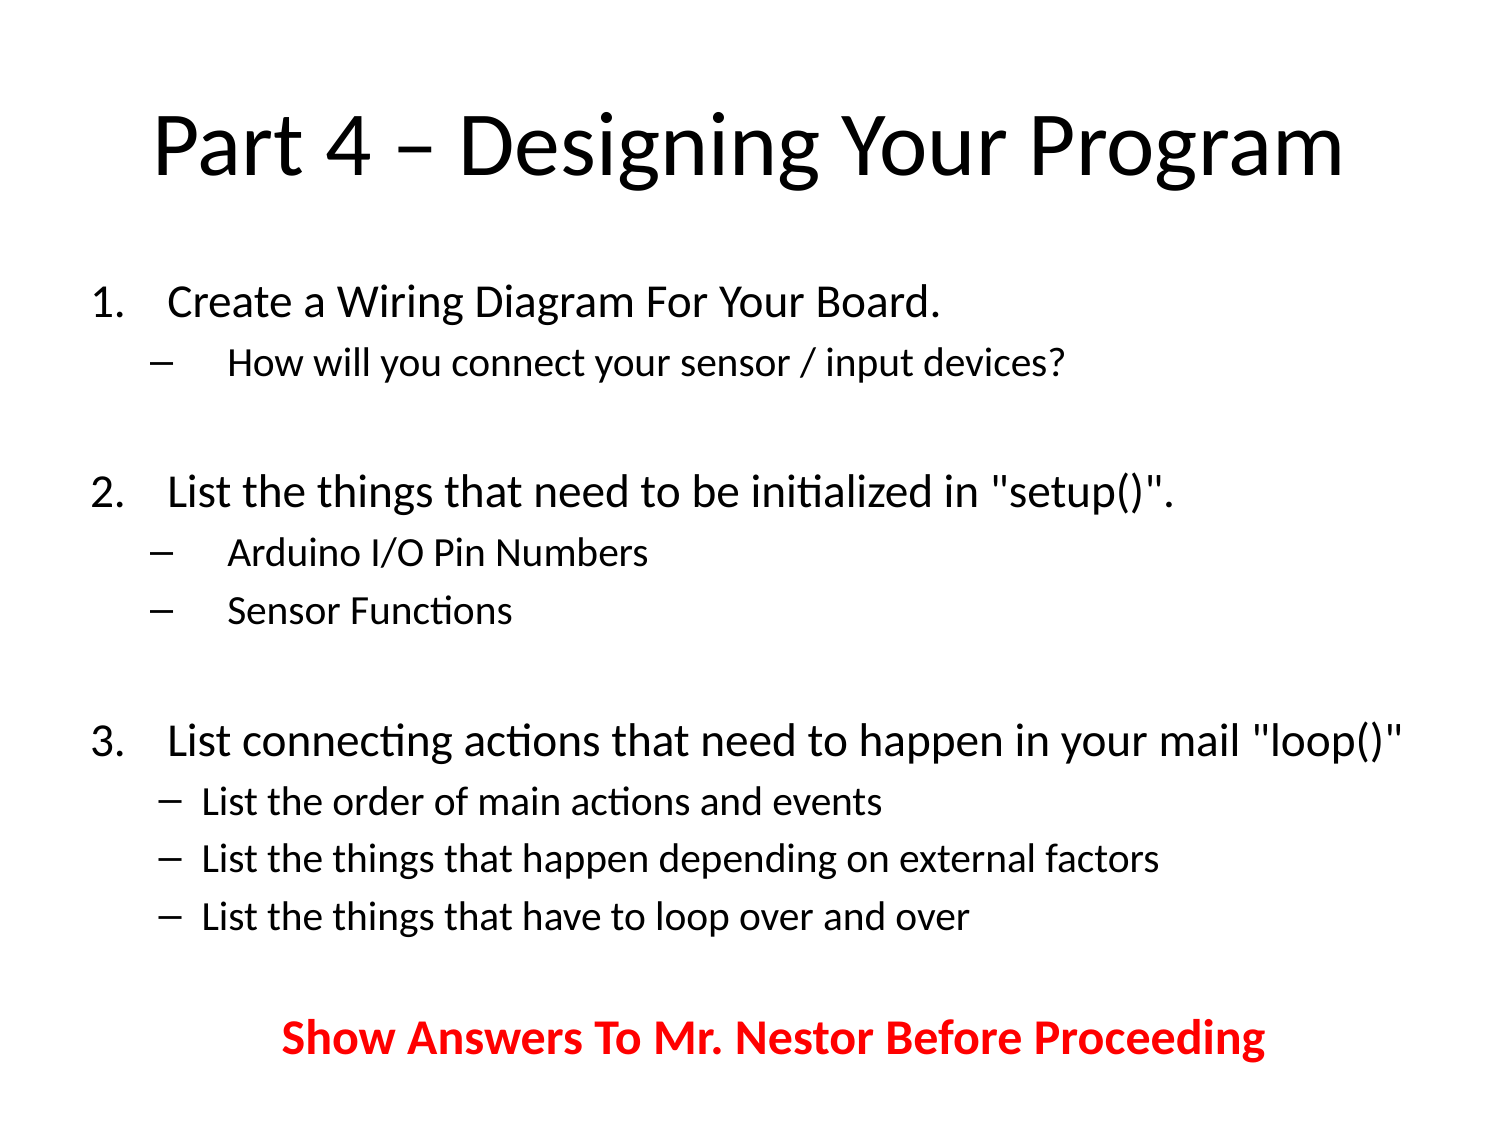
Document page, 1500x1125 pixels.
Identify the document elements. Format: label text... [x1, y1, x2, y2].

title Part 4 – Designing Your Program [75, 45, 1425, 233]
list Create a Wiring Diagram For Your Board. How will you connect your sensor / input devices? List the things that need to be initialized in "setup()". Arduino I/O Pin Numbers Sensor Functions List connecting actions that need to happen in your mail "loop()" List the order of main actions and events List the things that happen depending on external factors List the things that have to loop over and over [75, 262, 1425, 1005]
text_box Show Answers To Mr. Nestor Before Proceeding [266, 996, 1281, 1072]
